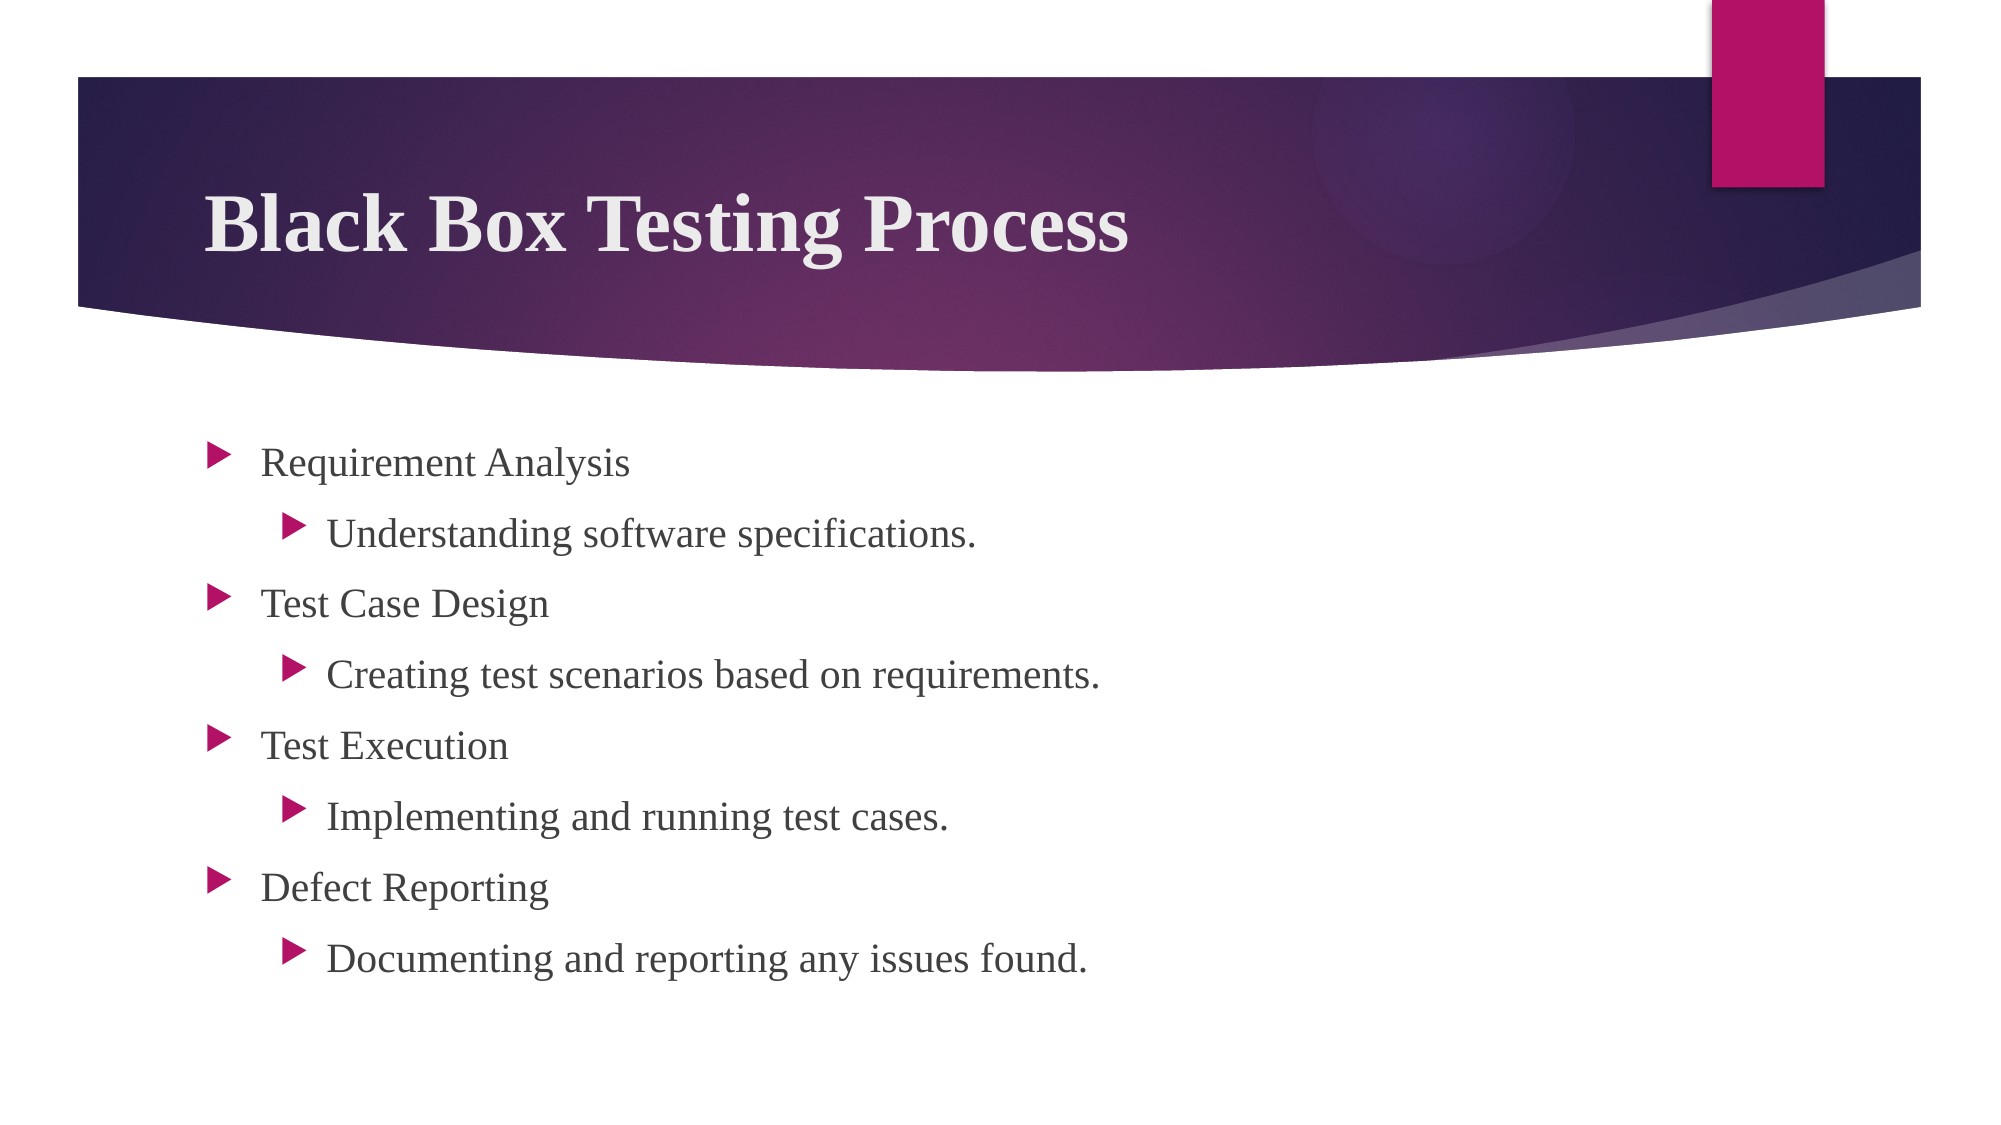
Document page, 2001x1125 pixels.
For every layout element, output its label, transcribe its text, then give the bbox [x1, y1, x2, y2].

list Requirement Analysis Understanding software specifications. Test Case Design Creating test scenarios based on requirements. Test Execution Implementing and running test cases. Defect Reporting Documenting and reporting any issues found. [189, 427, 1638, 988]
title Black Box Testing Process [189, 159, 1627, 276]
